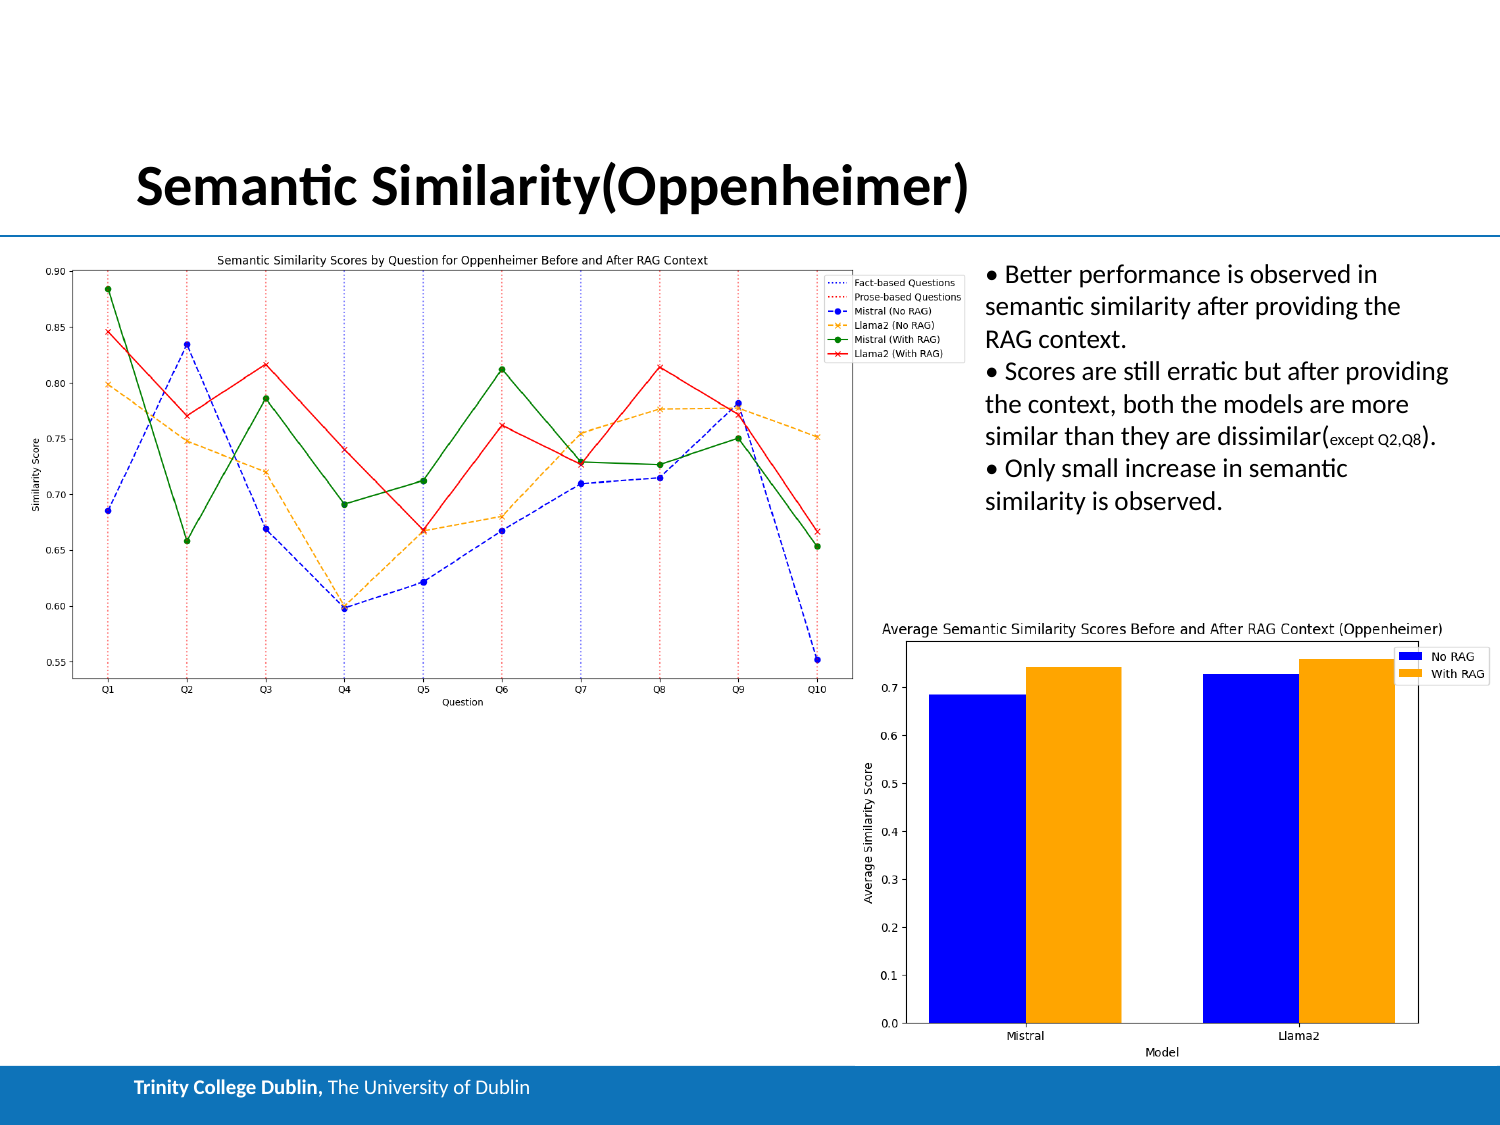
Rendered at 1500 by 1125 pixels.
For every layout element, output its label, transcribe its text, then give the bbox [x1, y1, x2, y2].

picture [25, 248, 1498, 1067]
text_box • Better performance is observed in semantic similarity after providing the RAG context. • Scores are still erratic but after providing the context, both the models are more similar than they are dissimilar(except Q2,Q8). • Only small increase in semantic similarity is observed. [971, 248, 1464, 556]
title Semantic Similarity(Oppenheimer) [135, 125, 1367, 218]
